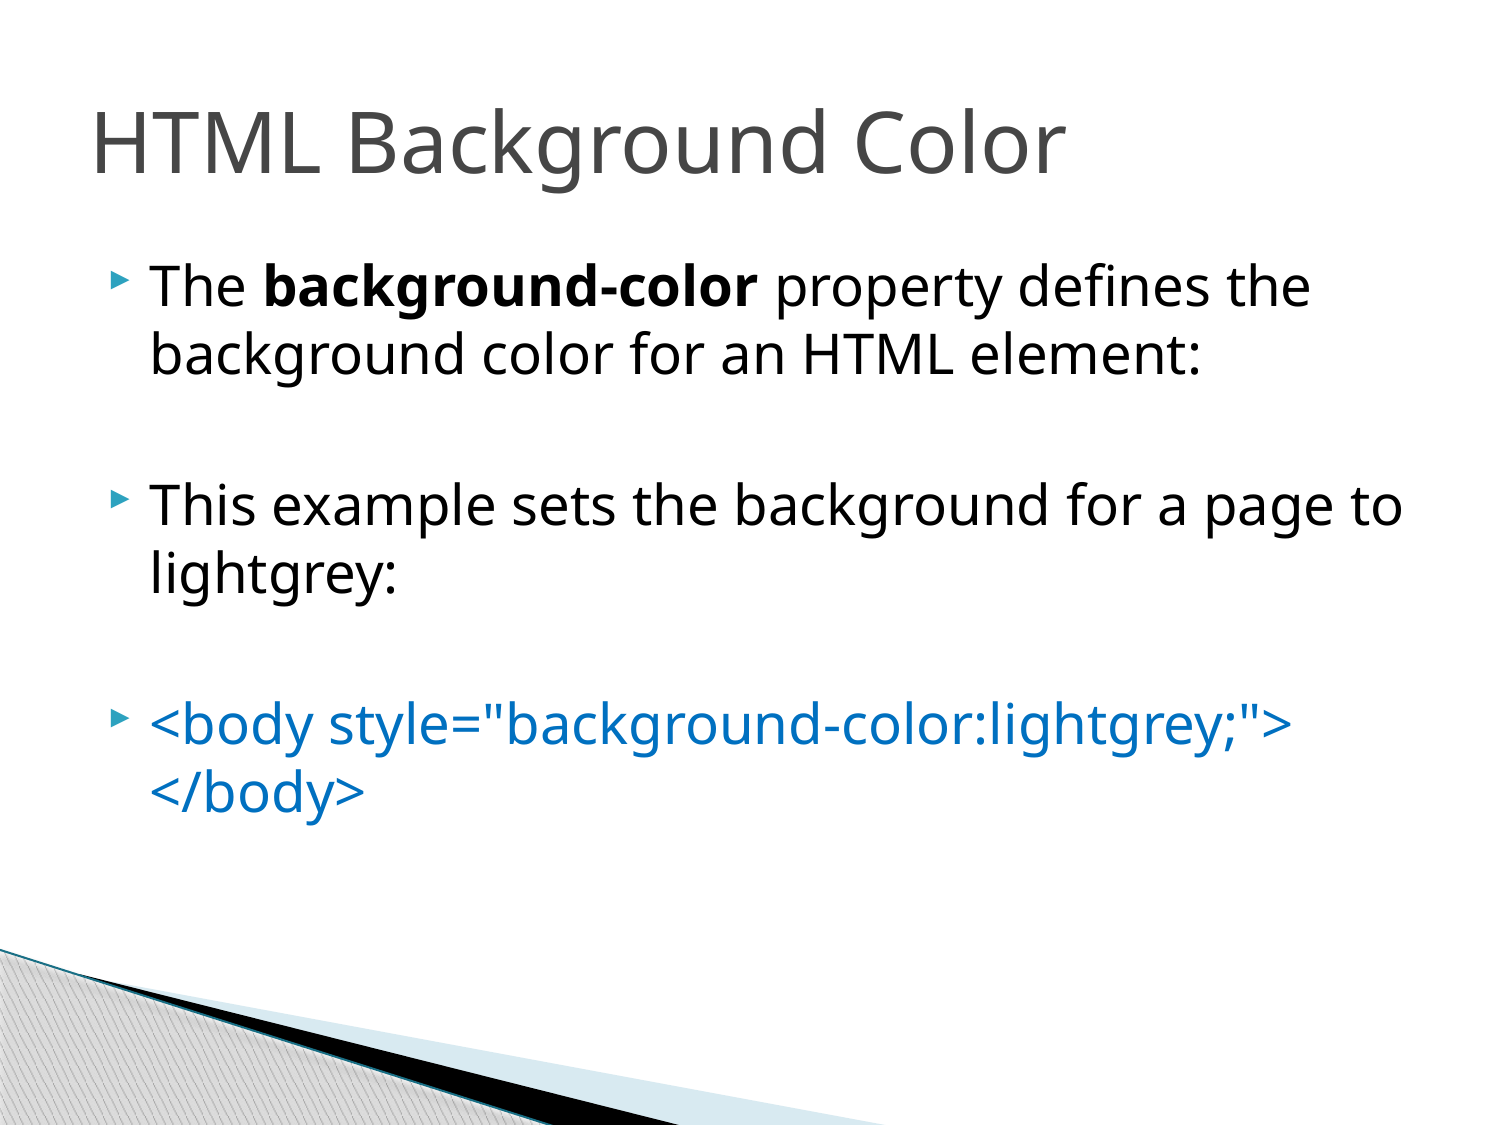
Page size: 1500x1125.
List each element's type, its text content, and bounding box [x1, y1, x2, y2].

title HTML Background Color [75, 45, 1425, 233]
list The background-color property defines the background color for an HTML element: This example sets the background for a page to lightgrey: <body style="background-color:lightgrey;"> </body> [75, 243, 1425, 986]
